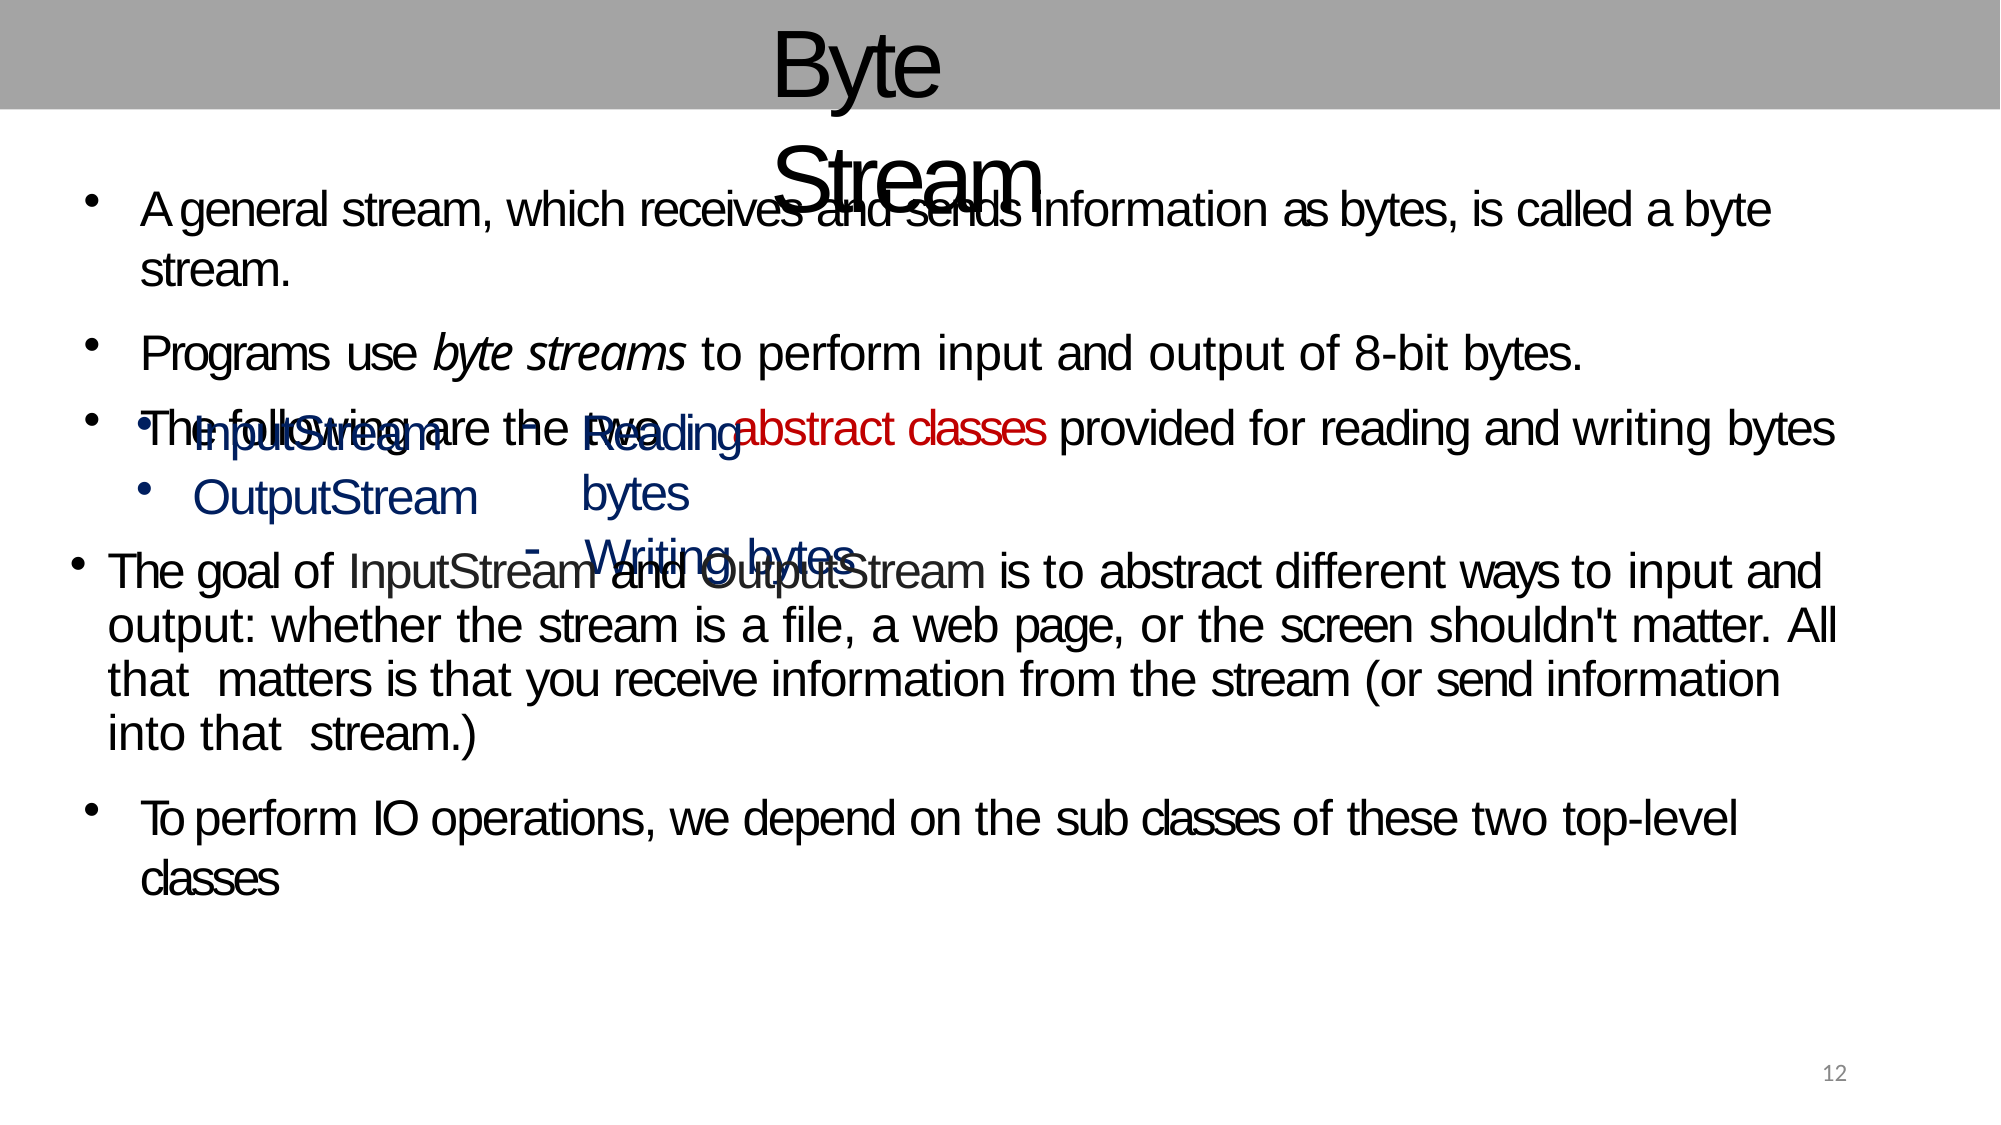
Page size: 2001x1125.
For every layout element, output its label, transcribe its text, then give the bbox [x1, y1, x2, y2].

text_box [1234, 0, 2000, 110]
text_box InputStream OutputStream [133, 393, 482, 525]
text_box The goal of InputStream and OutputStream is to abstract different ways to input and output: whether the stream is a file, a web page, or the screen shouldn't matter. All that matters is that you receive information from the stream (or send information into that stream.) To perform IO operations, we depend on the sub classes of these two top-level classes [67, 537, 1869, 906]
title Byte Stream [768, 0, 1234, 150]
text_box A general stream, which receives and sends information as bytes, is called a byte stream. Programs use byte streams to perform input and output of 8-bit bytes. The following are the two abstract classes provided for reading and writing bytes [81, 150, 1909, 456]
text_box [0, 0, 768, 110]
text_box Reading bytes Writing bytes [518, 393, 863, 537]
text_box 12 [1819, 1054, 1850, 1087]
